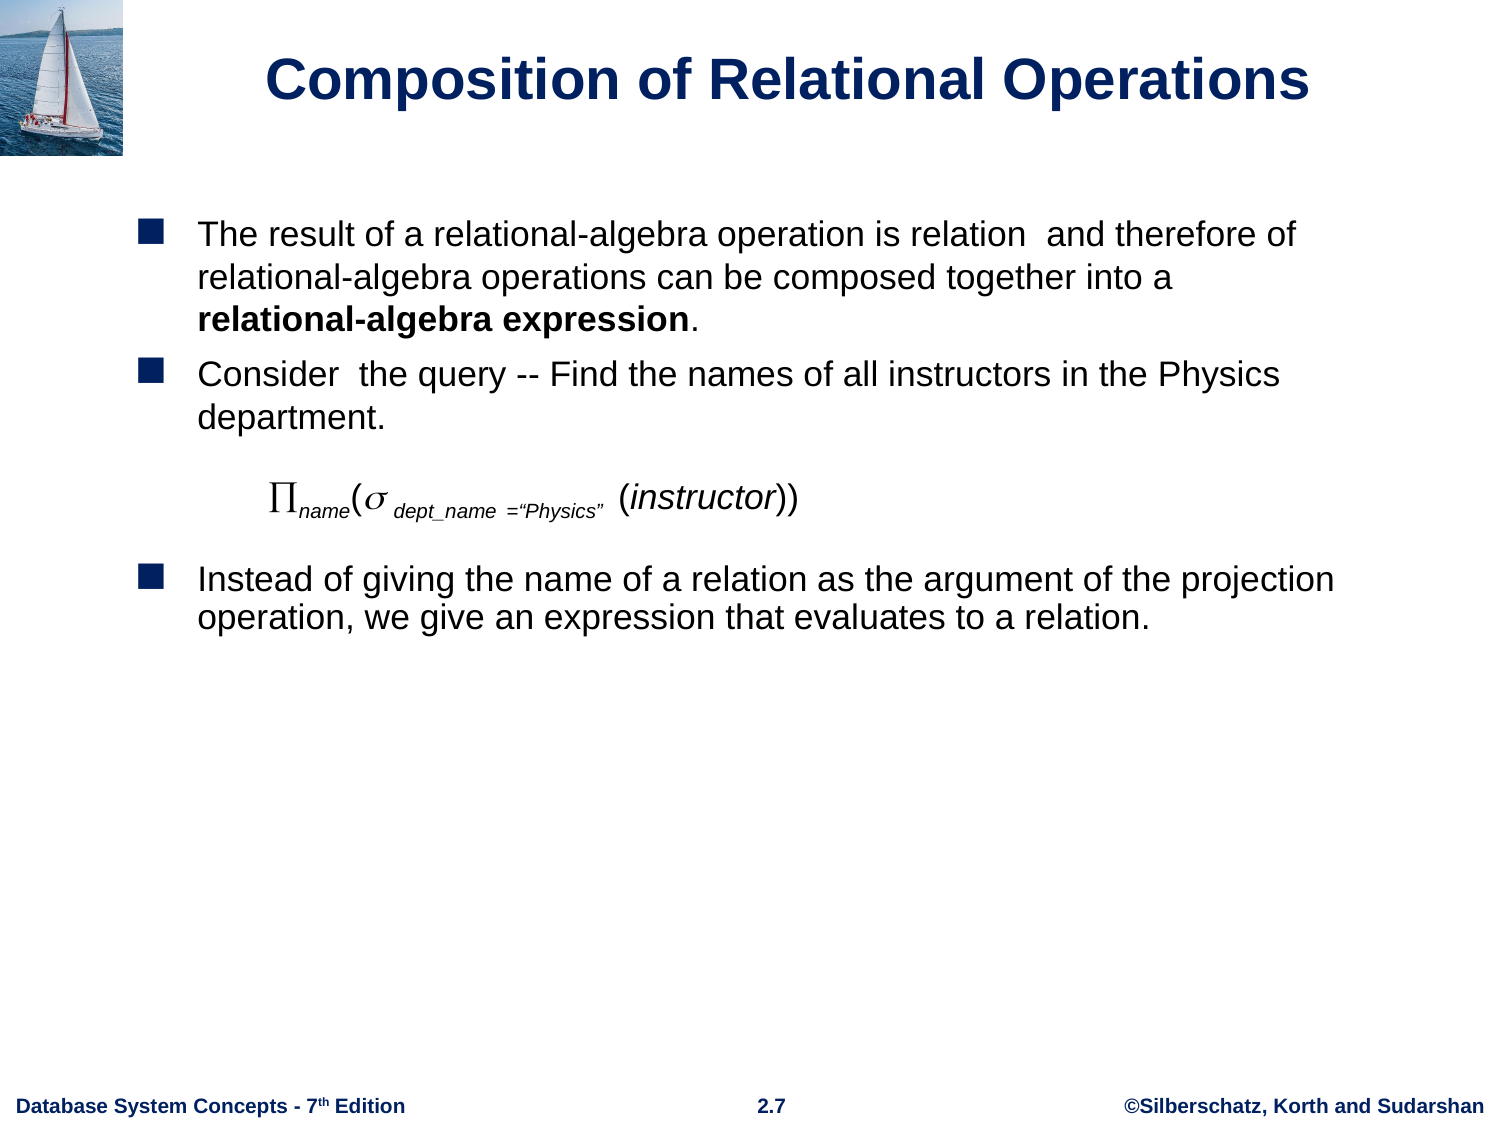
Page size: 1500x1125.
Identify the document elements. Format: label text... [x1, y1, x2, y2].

title Composition of Relational Operations [125, 18, 1452, 120]
picture [0, 0, 123, 156]
list The result of a relational-algebra operation is relation and therefore of relational-algebra operations can be composed together into a relational-algebra expression. Consider the query -- Find the names of all instructors in the Physics department. name( dept_name =“Physics” (instructor)) Instead of giving the name of a relation as the argument of the projection operation, we give an expression that evaluates to a relation. [126, 203, 1366, 814]
